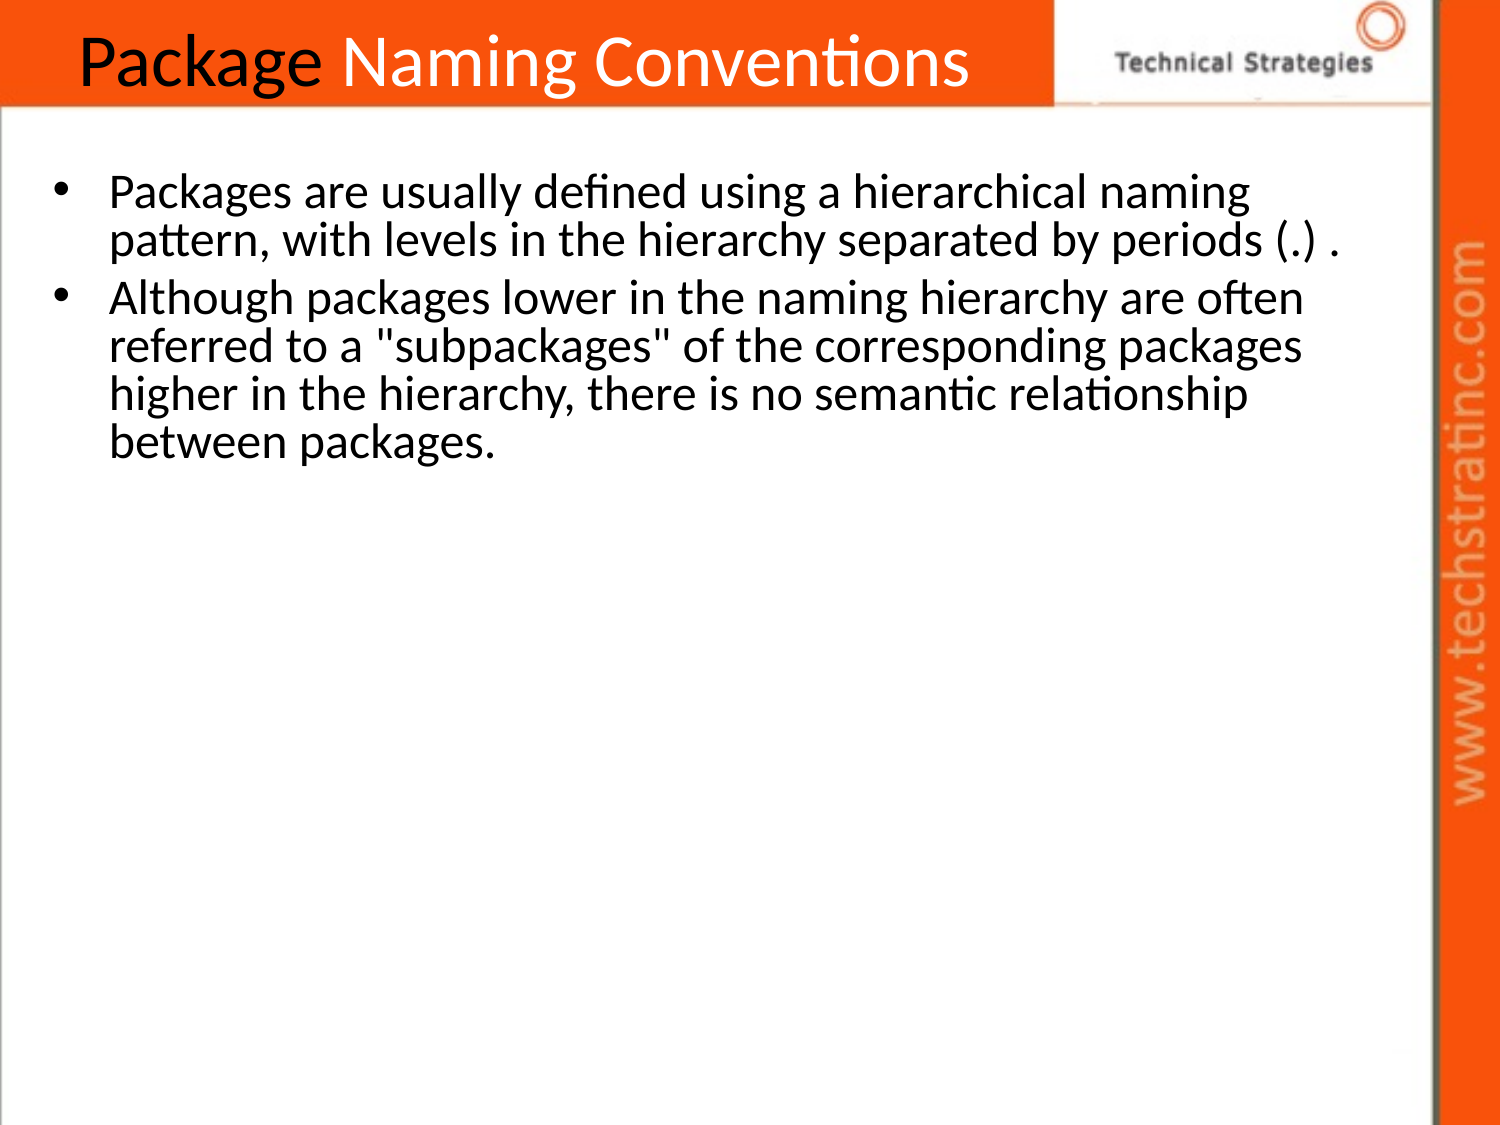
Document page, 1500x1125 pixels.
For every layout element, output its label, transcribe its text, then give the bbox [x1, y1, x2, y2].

picture [0, 0, 1500, 1125]
list Packages are usually defined using a hierarchical naming pattern, with levels in the hierarchy separated by periods (.) . Although packages lower in the naming hierarchy are often referred to a "subpackages" of the corresponding packages higher in the hierarchy, there is no semantic relationship between packages. [37, 162, 1388, 905]
title Package Naming Conventions [0, 0, 1050, 113]
